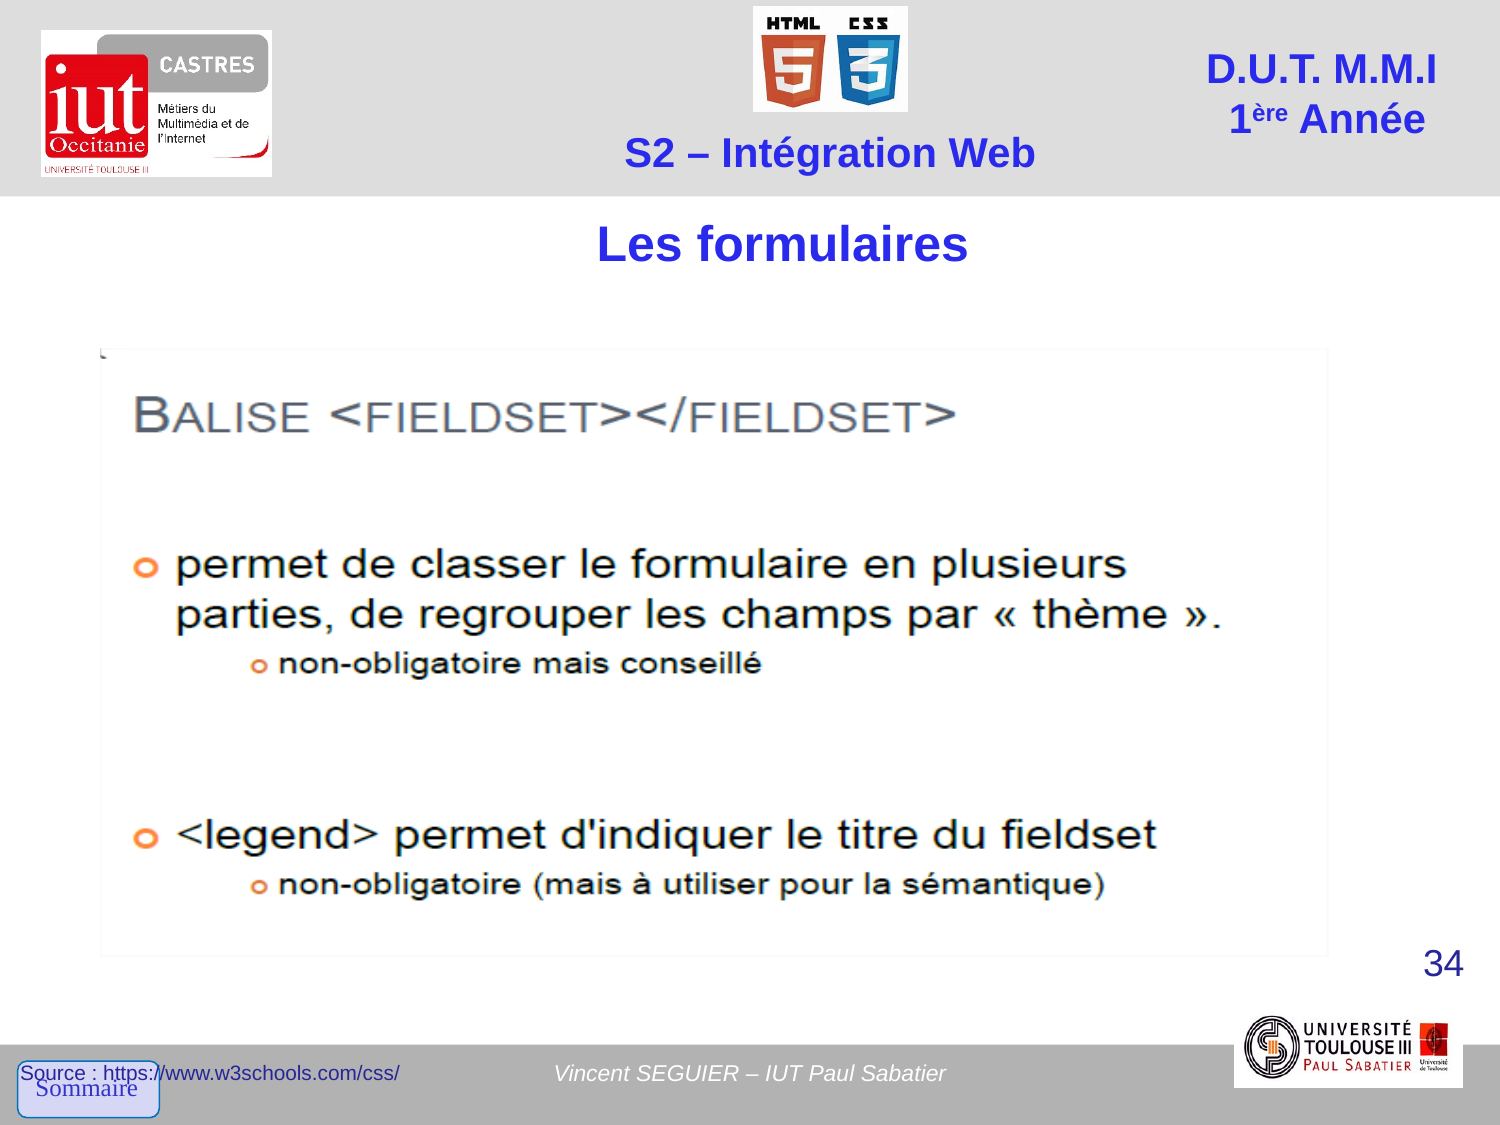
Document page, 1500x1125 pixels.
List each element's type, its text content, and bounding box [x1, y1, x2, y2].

picture [753, 6, 908, 112]
picture [100, 348, 1329, 957]
text_box 34 [1316, 884, 1500, 1039]
text_box Vincent SEGUIER – IUT Paul Sabatier [512, 1042, 988, 1103]
text_box Les formulaires [581, 204, 985, 279]
text_box Source : https://www.w3schools.com/css/ [5, 1052, 446, 1093]
picture [41, 30, 272, 177]
picture [1234, 1003, 1463, 1088]
